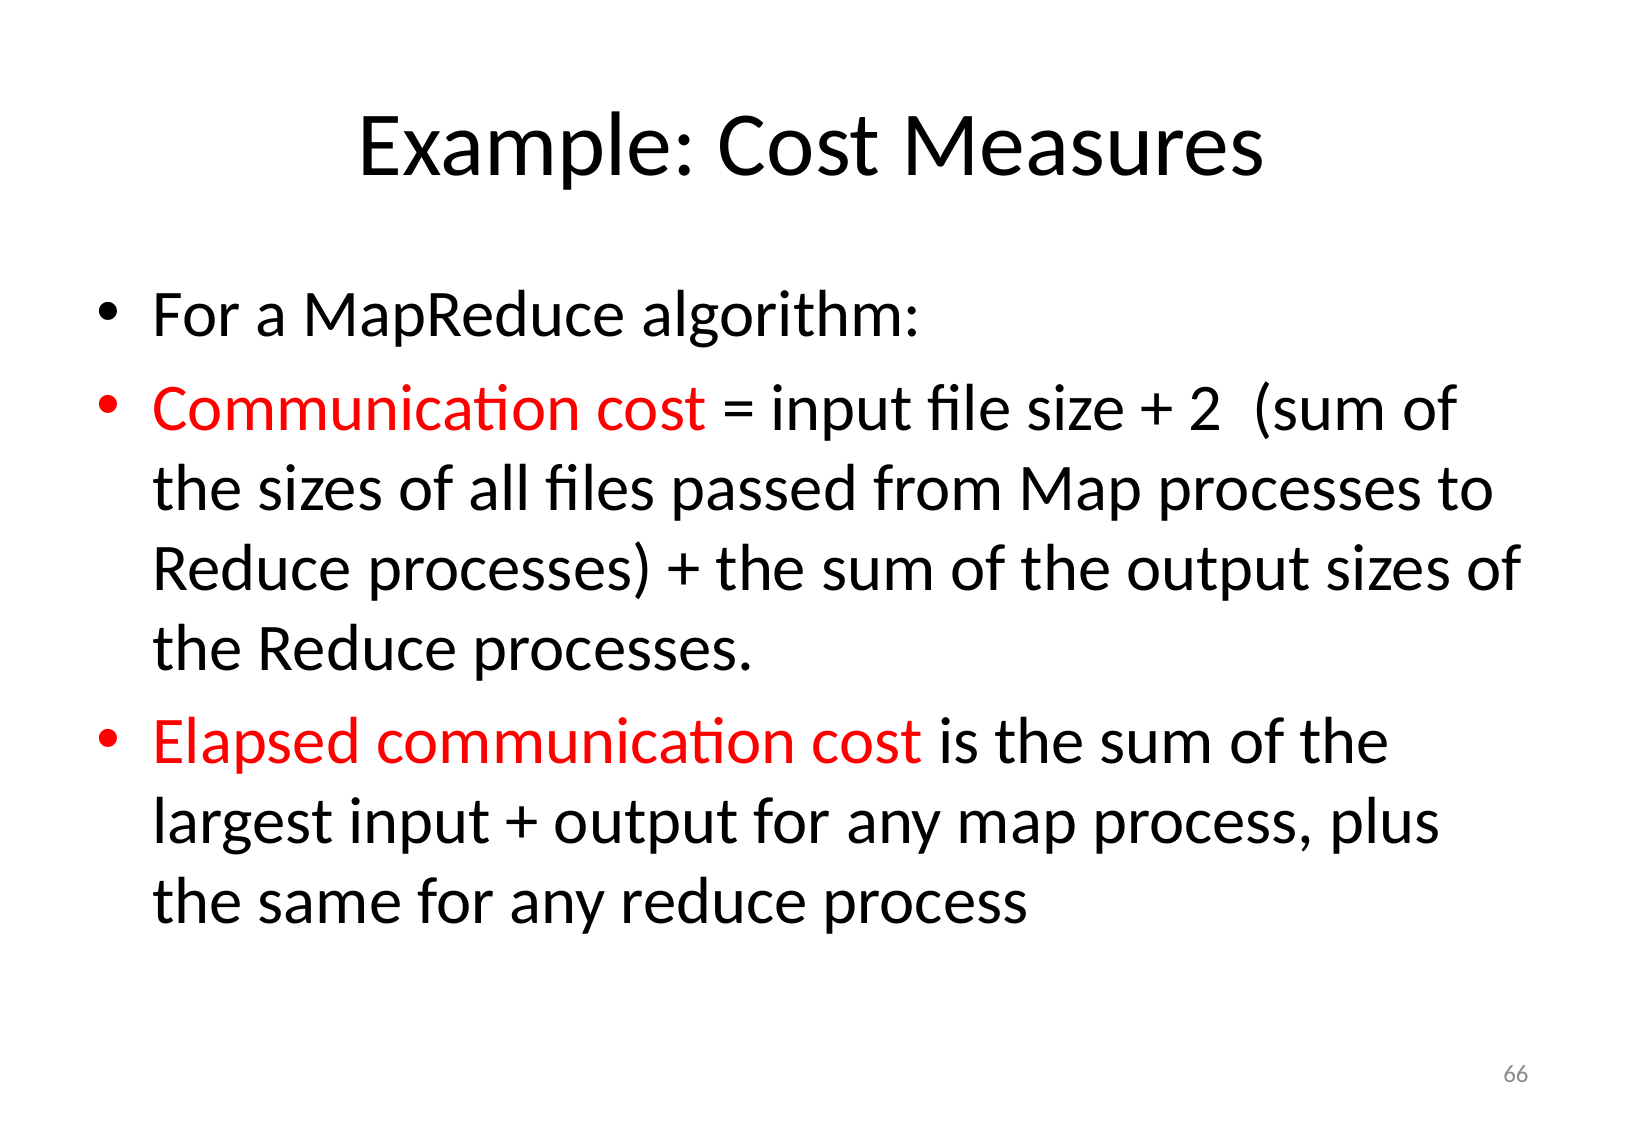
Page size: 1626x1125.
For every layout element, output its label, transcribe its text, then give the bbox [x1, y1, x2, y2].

title Example: Cost Measures [81, 45, 1544, 233]
slide_number 66 [1164, 1042, 1544, 1103]
